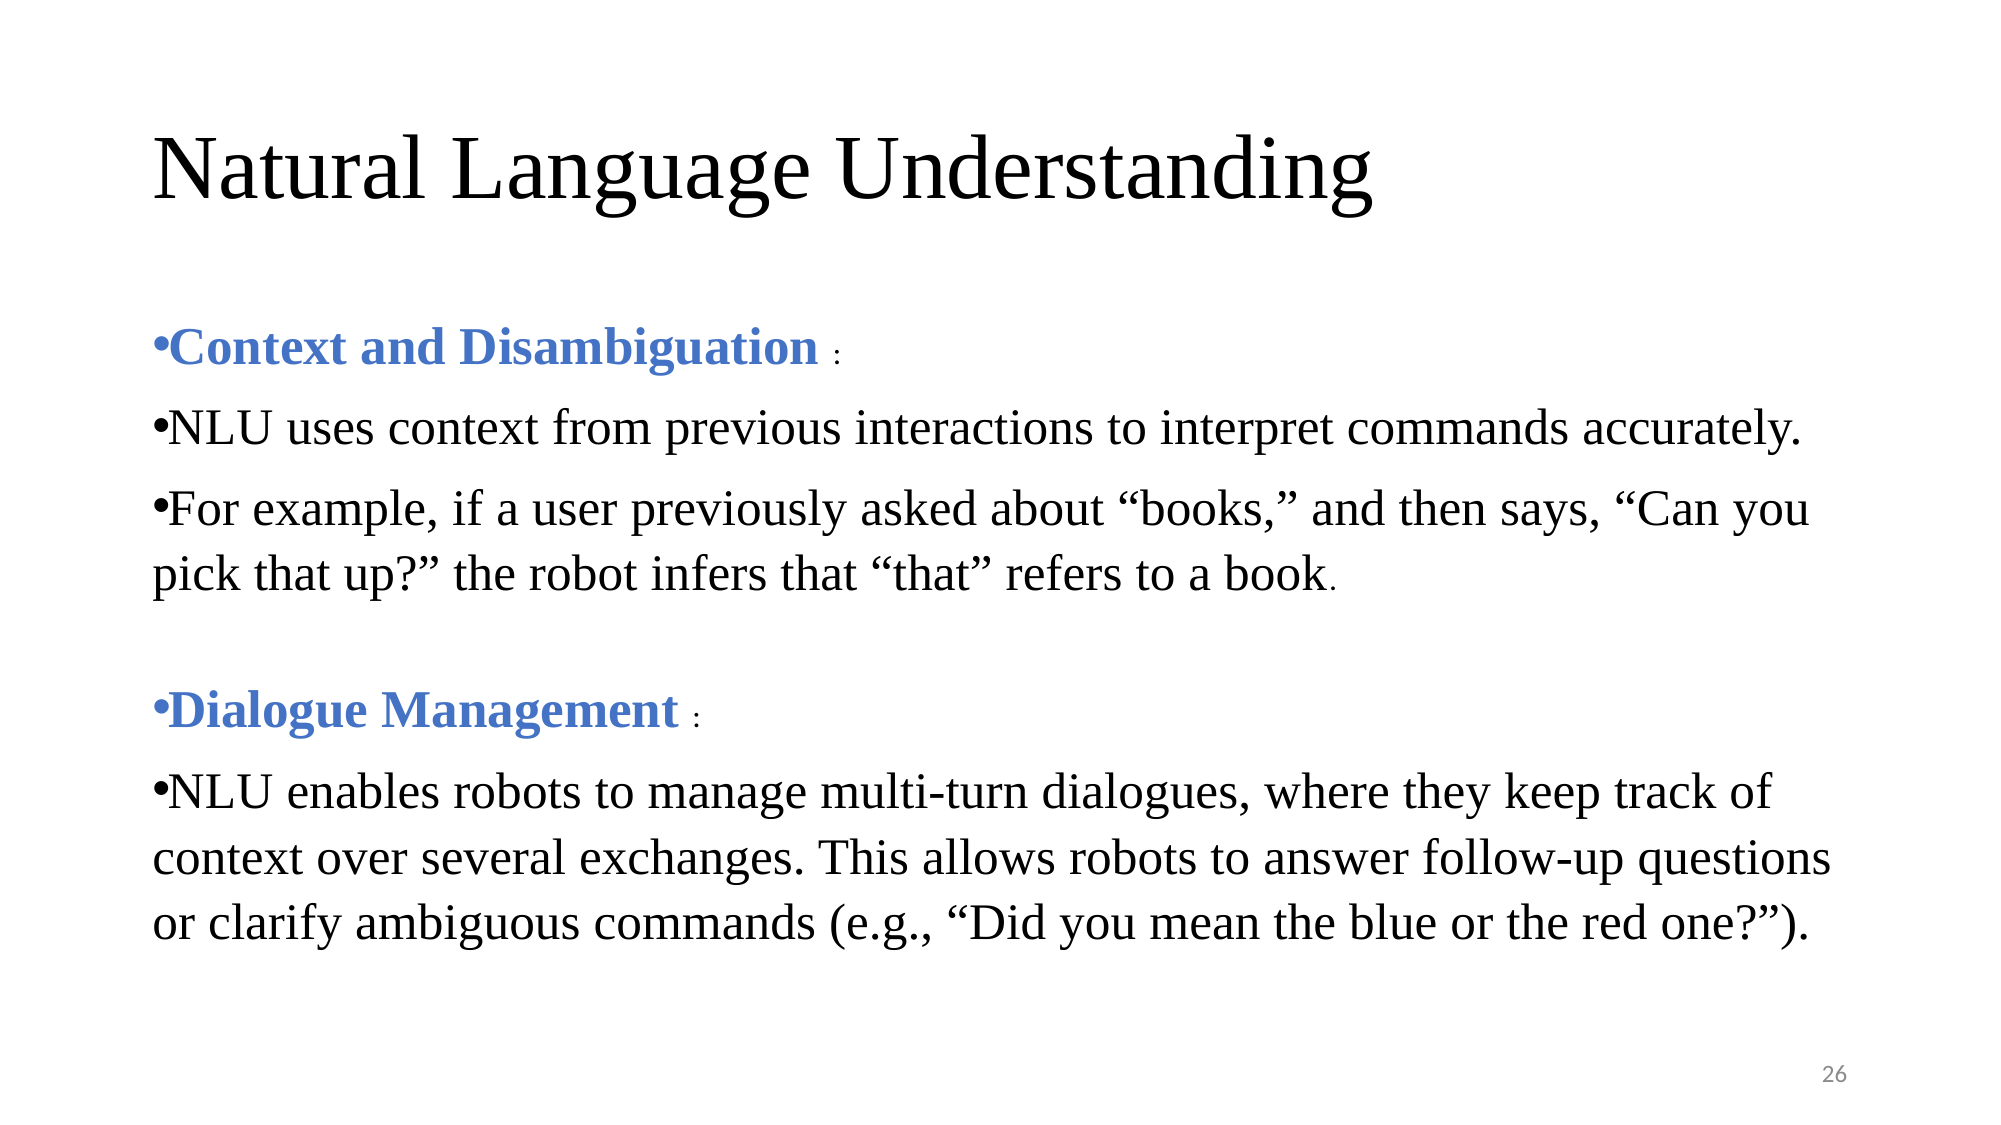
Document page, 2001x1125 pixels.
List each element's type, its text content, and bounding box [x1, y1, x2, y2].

slide_number 26 [1412, 1042, 1863, 1103]
title Natural Language Understanding [137, 59, 1863, 278]
list Context and Disambiguation : NLU uses context from previous interactions to interpret commands accurately. For example, if a user previously asked about “books,” and then says, “Can you pick that up?” the robot infers that “that” refers to a book. Dialogue Management : NLU enables robots to manage multi-turn dialogues, where they keep track of context over several exchanges. This allows robots to answer follow-up questions or clarify ambiguous commands (e.g., “Did you mean the blue or the red one?”). [137, 299, 1863, 1014]
